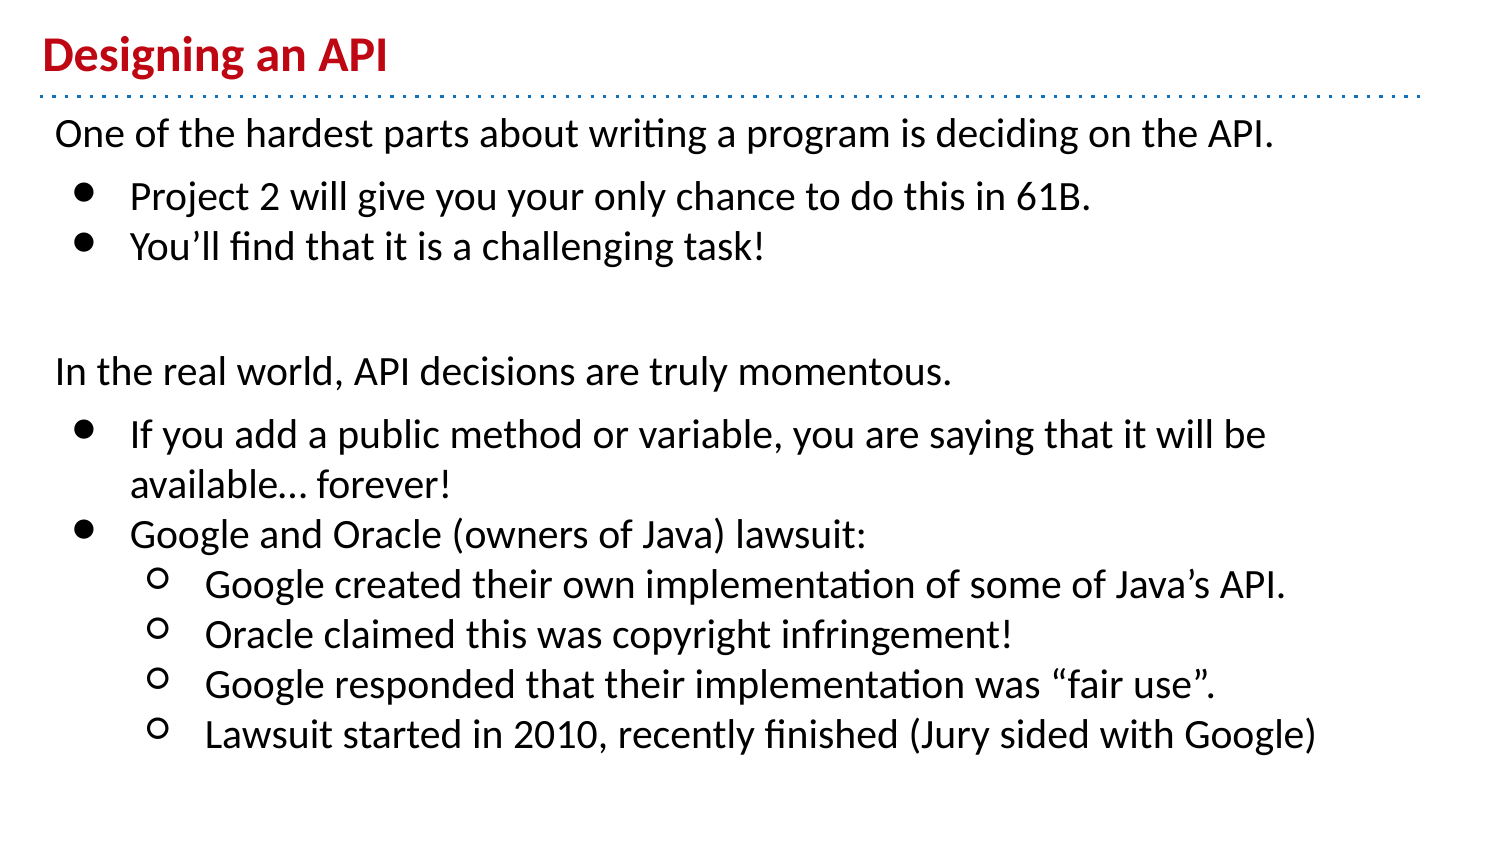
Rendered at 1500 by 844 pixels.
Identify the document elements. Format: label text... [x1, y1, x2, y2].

title Designing an API [27, 15, 1378, 97]
list One of the hardest parts about writing a program is deciding on the API. Project 2 will give you your only chance to do this in 61B. You’ll find that it is a challenging task! In the real world, API decisions are truly momentous. If you add a public method or variable, you are saying that it will be available… forever! Google and Oracle (owners of Java) lawsuit: Google created their own implementation of some of Java’s API. Oracle claimed this was copyright infringement! Google responded that their implementation was “fair use”. Lawsuit started in 2010, recently finished (Jury sided with Google) [39, 91, 1425, 773]
